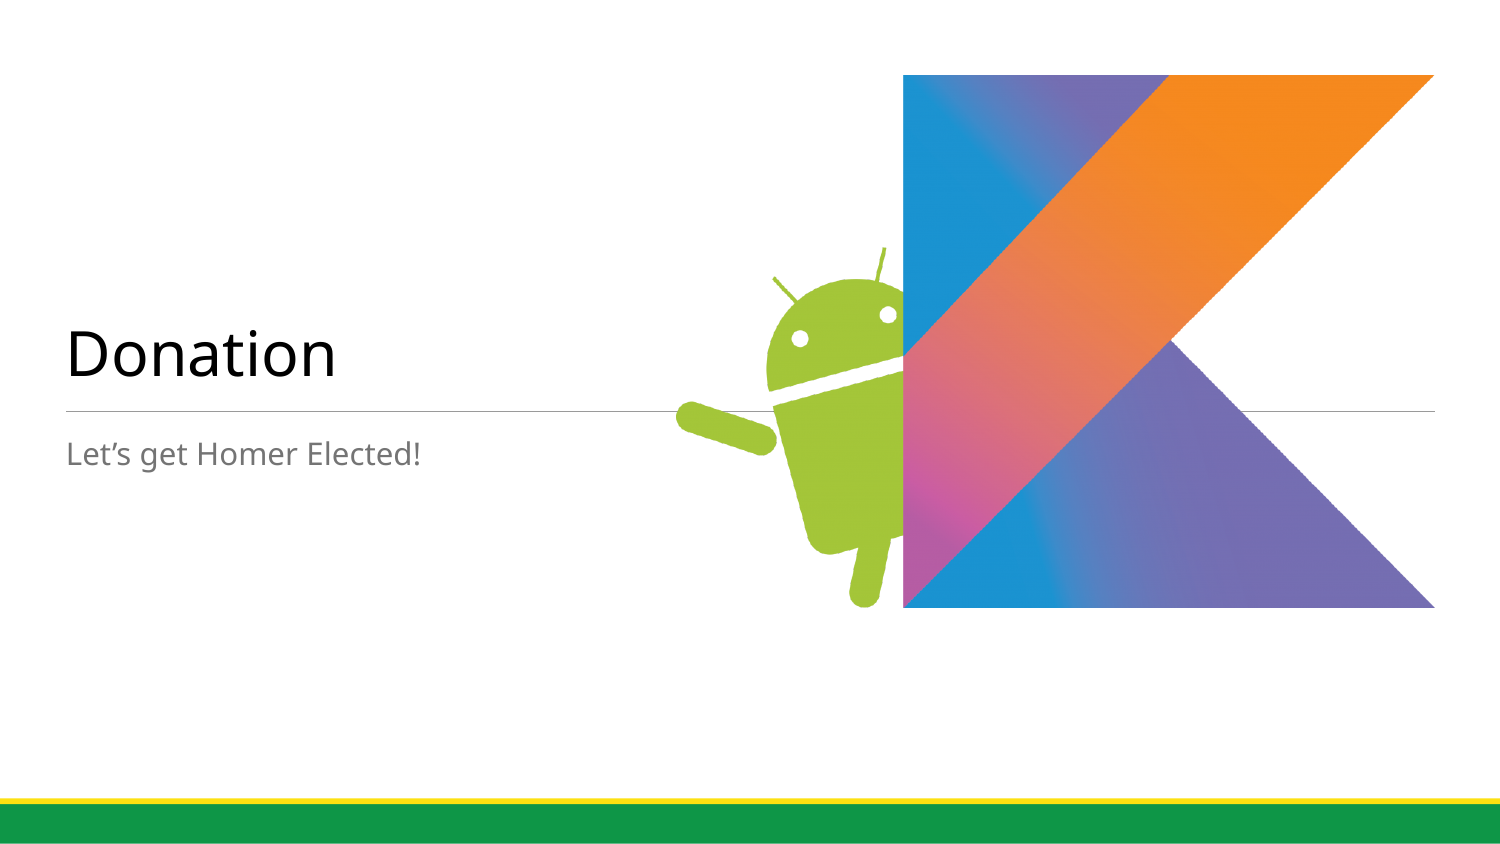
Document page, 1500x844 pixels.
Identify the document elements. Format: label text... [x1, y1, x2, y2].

list Let’s get Homer Elected! [65, 433, 671, 523]
title Donation [65, 113, 671, 390]
picture [675, 75, 1435, 608]
